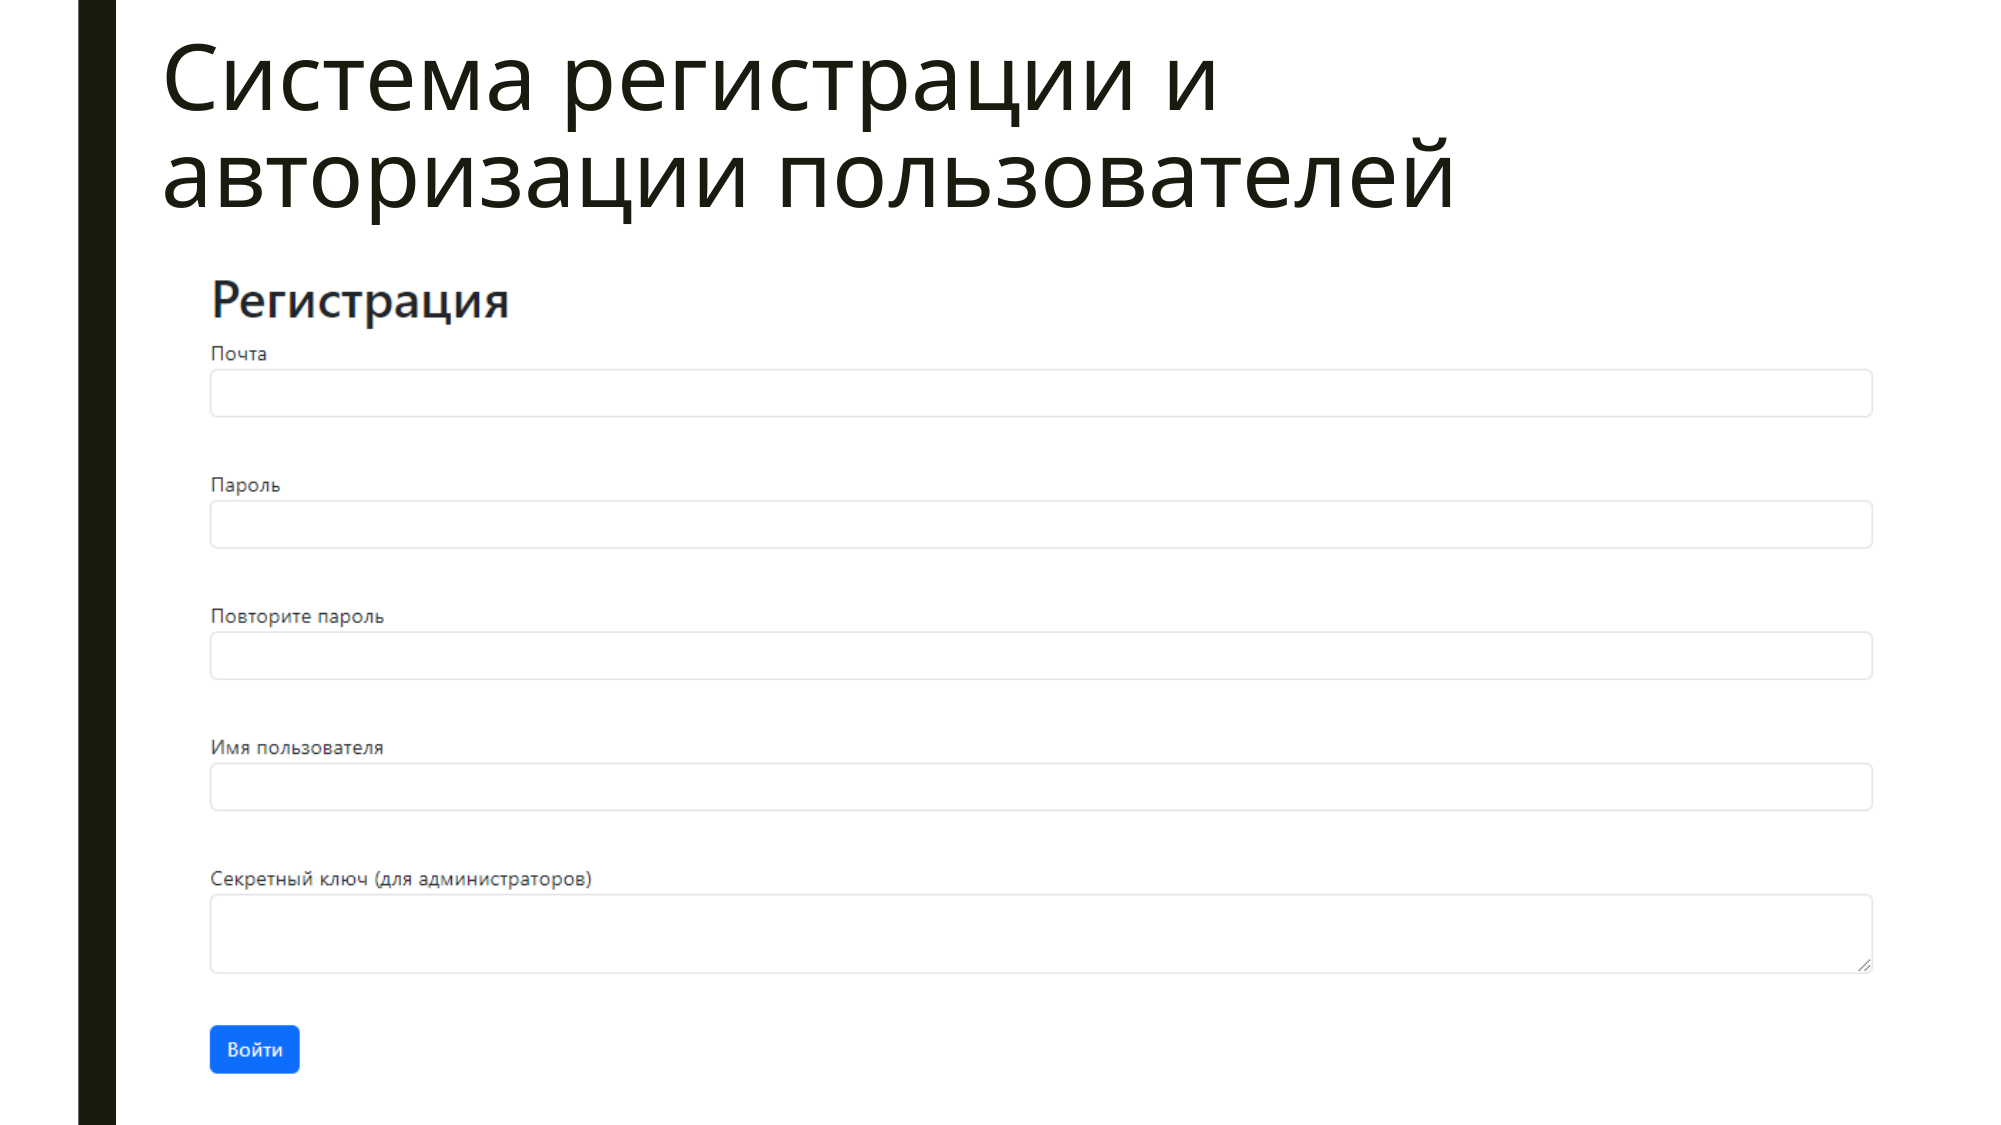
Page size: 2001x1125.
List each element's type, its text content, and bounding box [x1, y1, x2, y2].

picture [146, 225, 2000, 1101]
title Система регистрации и авторизации пользователей [146, 24, 1722, 225]
